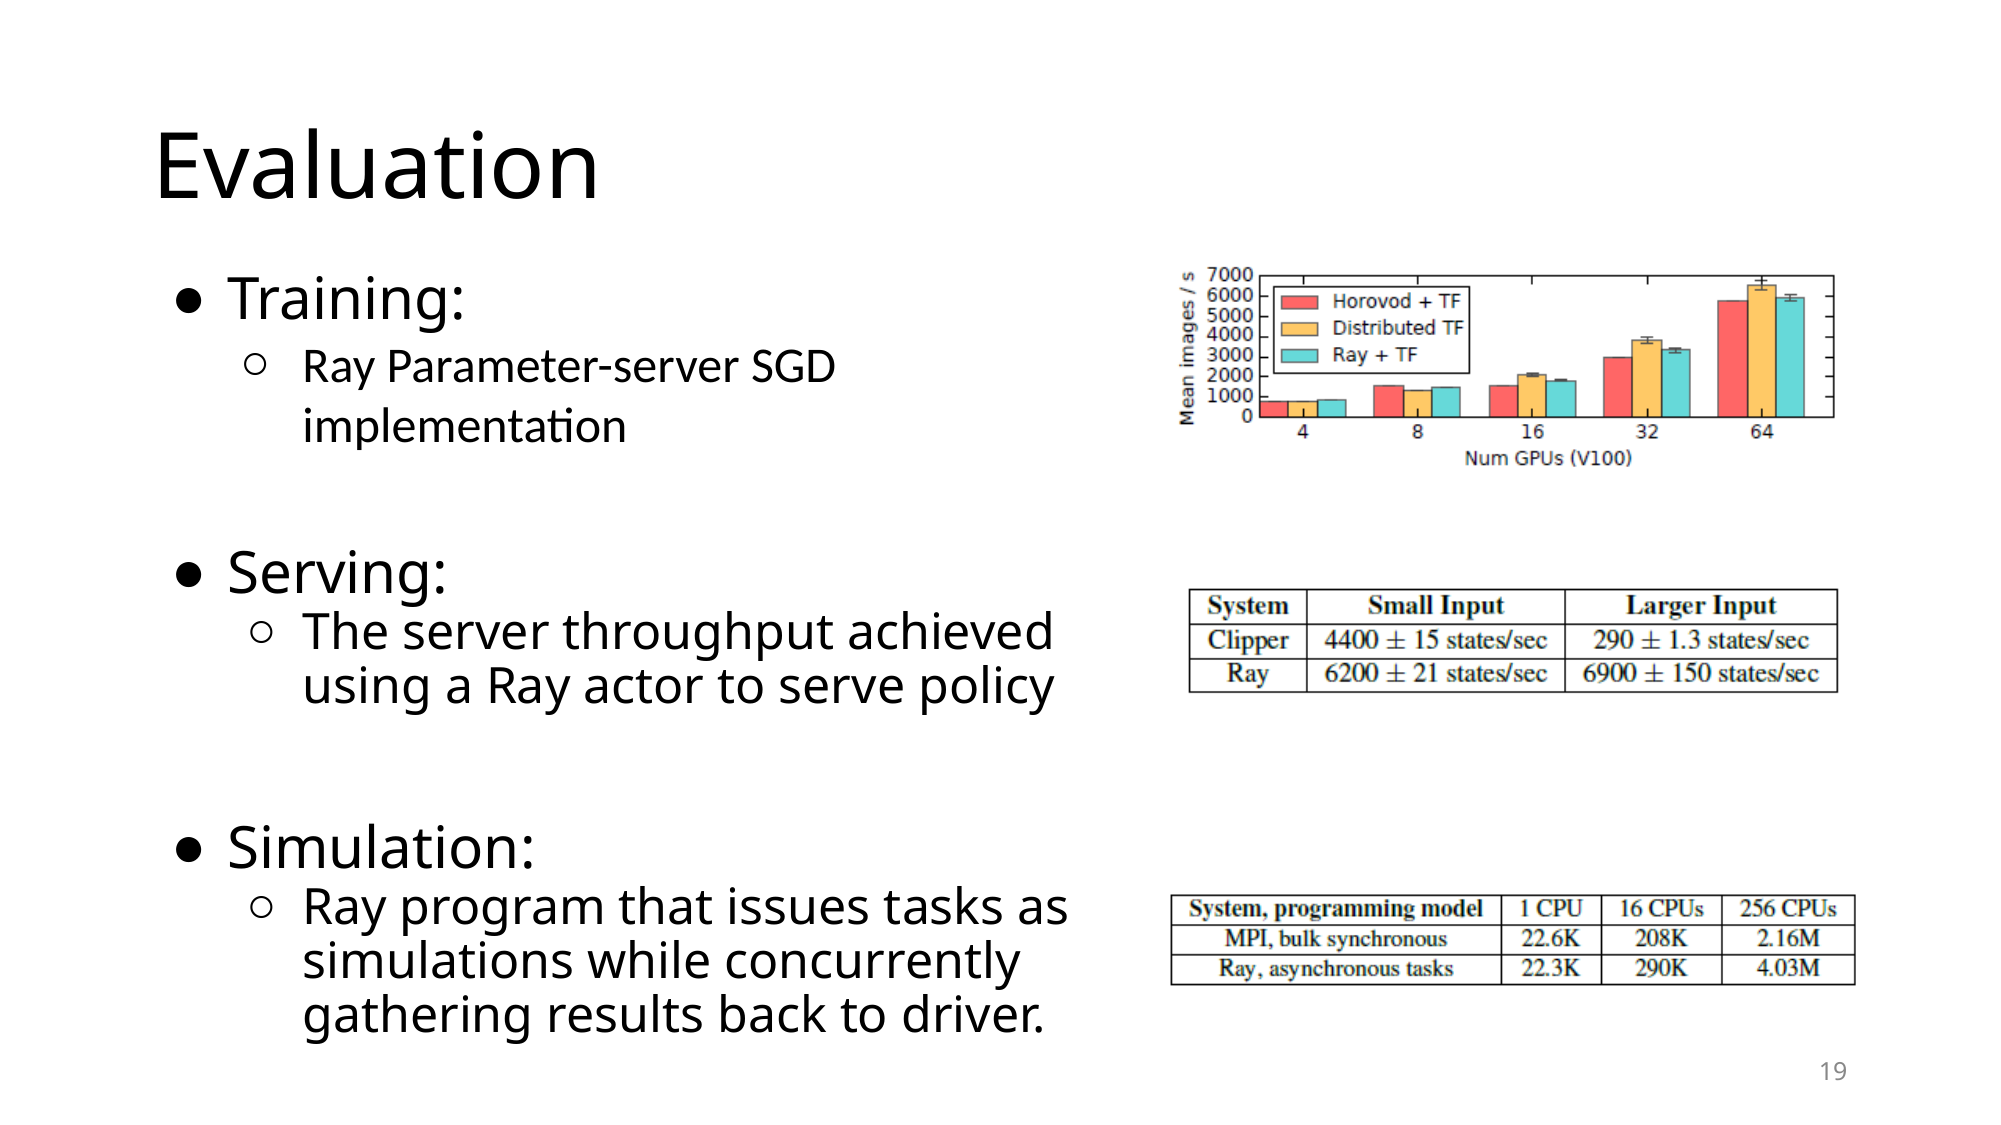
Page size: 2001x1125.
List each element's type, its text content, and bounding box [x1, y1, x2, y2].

picture [1175, 578, 1855, 701]
list Training: Ray Parameter-server SGD implementation Serving: The server throughput achieved using a Ray actor to serve policy Simulation: Ray program that issues tasks as simulations while concurrently gathering results back to driver. [137, 299, 1115, 1014]
picture [1148, 875, 1881, 1007]
title Evaluation [137, 59, 1863, 278]
slide_number 19 [1412, 1042, 1863, 1103]
picture [1166, 236, 1863, 478]
